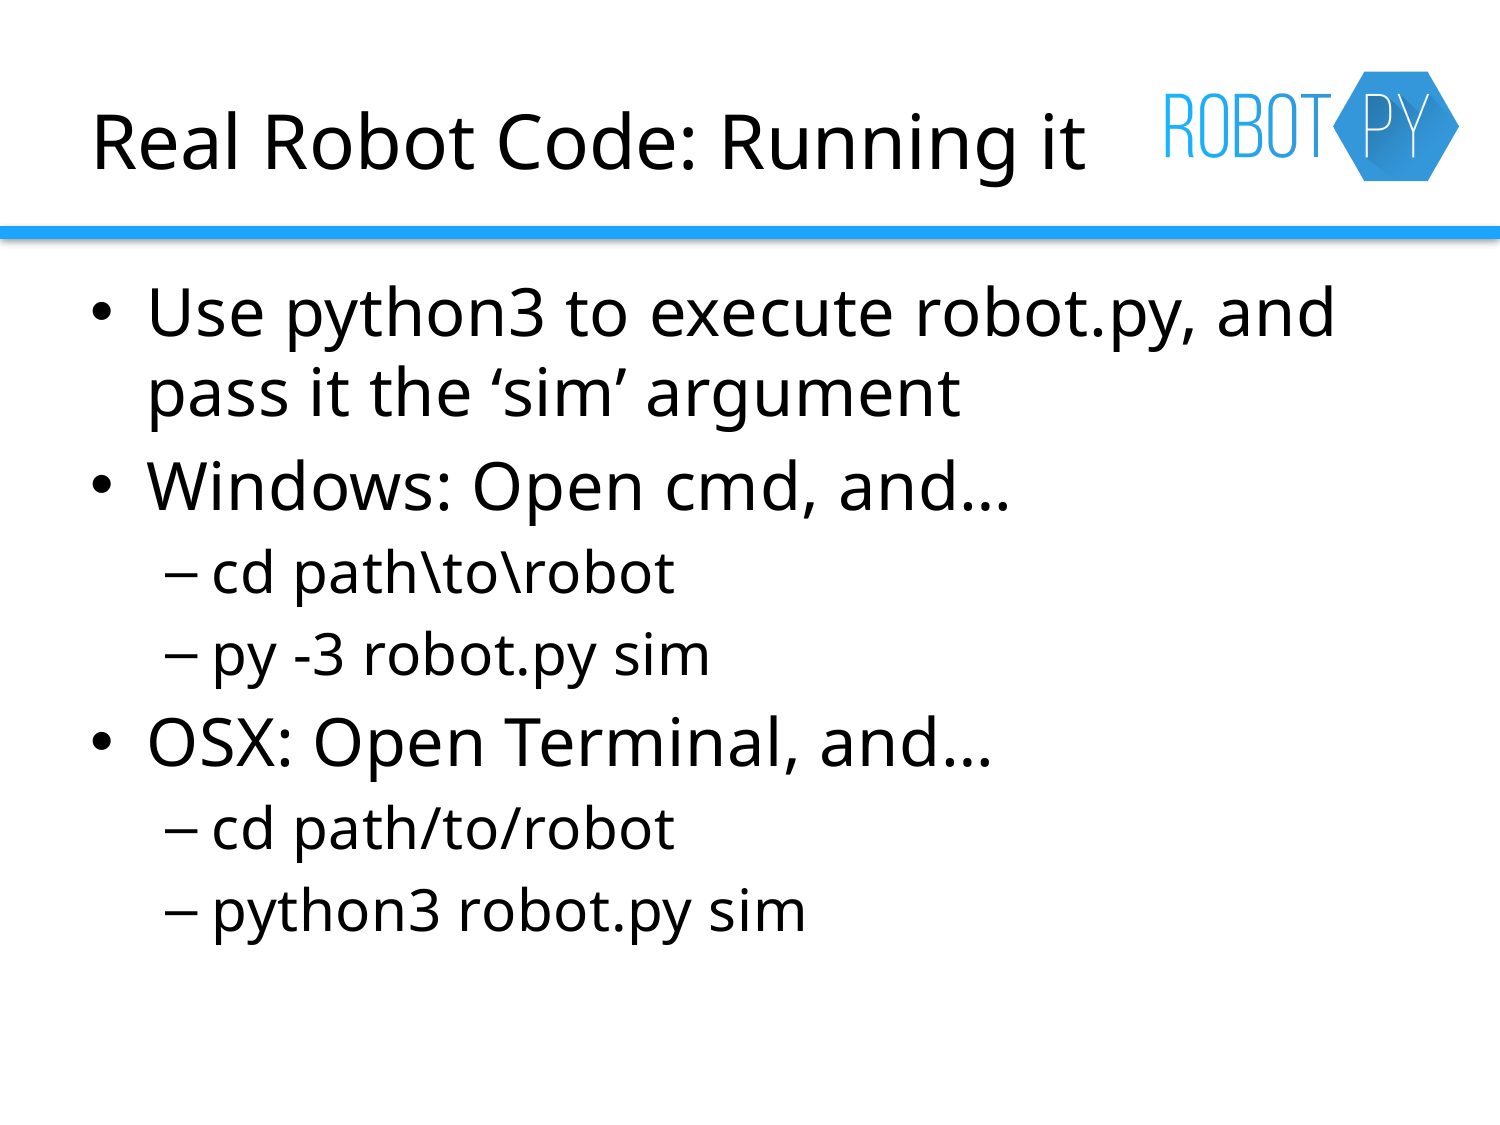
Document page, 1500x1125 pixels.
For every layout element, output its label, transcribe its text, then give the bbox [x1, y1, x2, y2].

picture [1123, 45, 1500, 212]
title Real Robot Code: Running it [75, 45, 1123, 233]
list Use python3 to execute robot.py, and pass it the ‘sim’ argument Windows: Open cmd, and… cd path\to\robot py -3 robot.py sim OSX: Open Terminal, and… cd path/to/robot python3 robot.py sim [75, 262, 1425, 1005]
